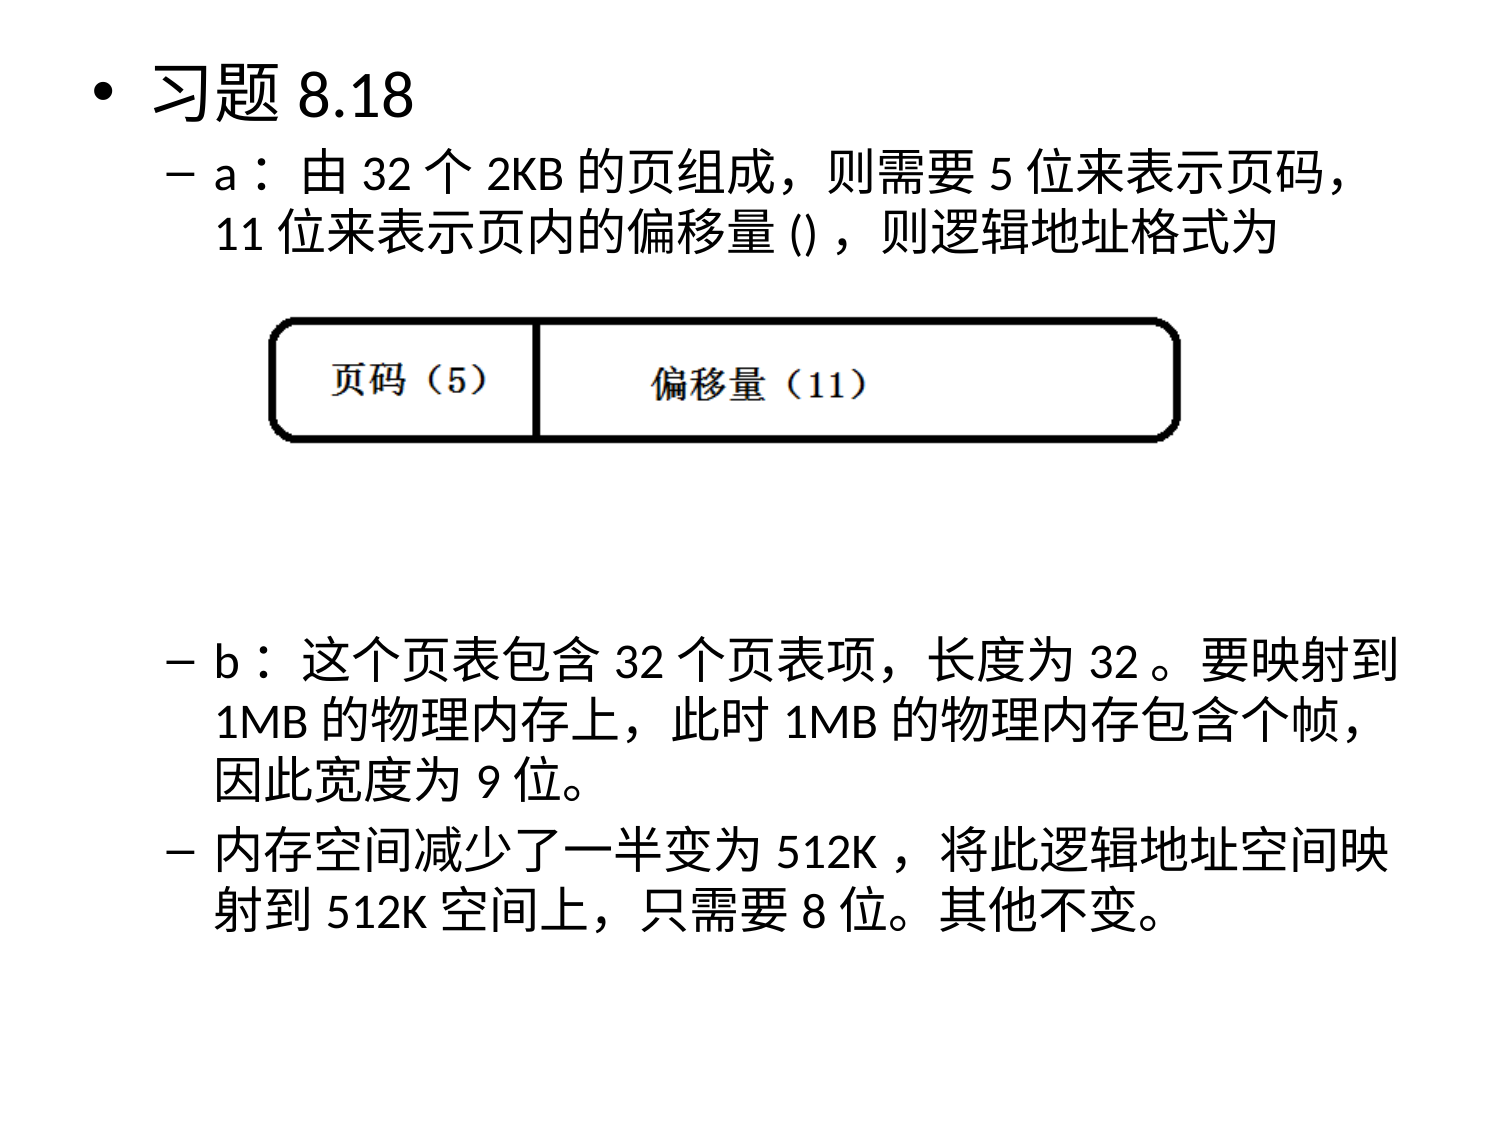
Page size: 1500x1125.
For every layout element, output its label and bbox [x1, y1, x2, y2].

picture [241, 278, 1229, 489]
